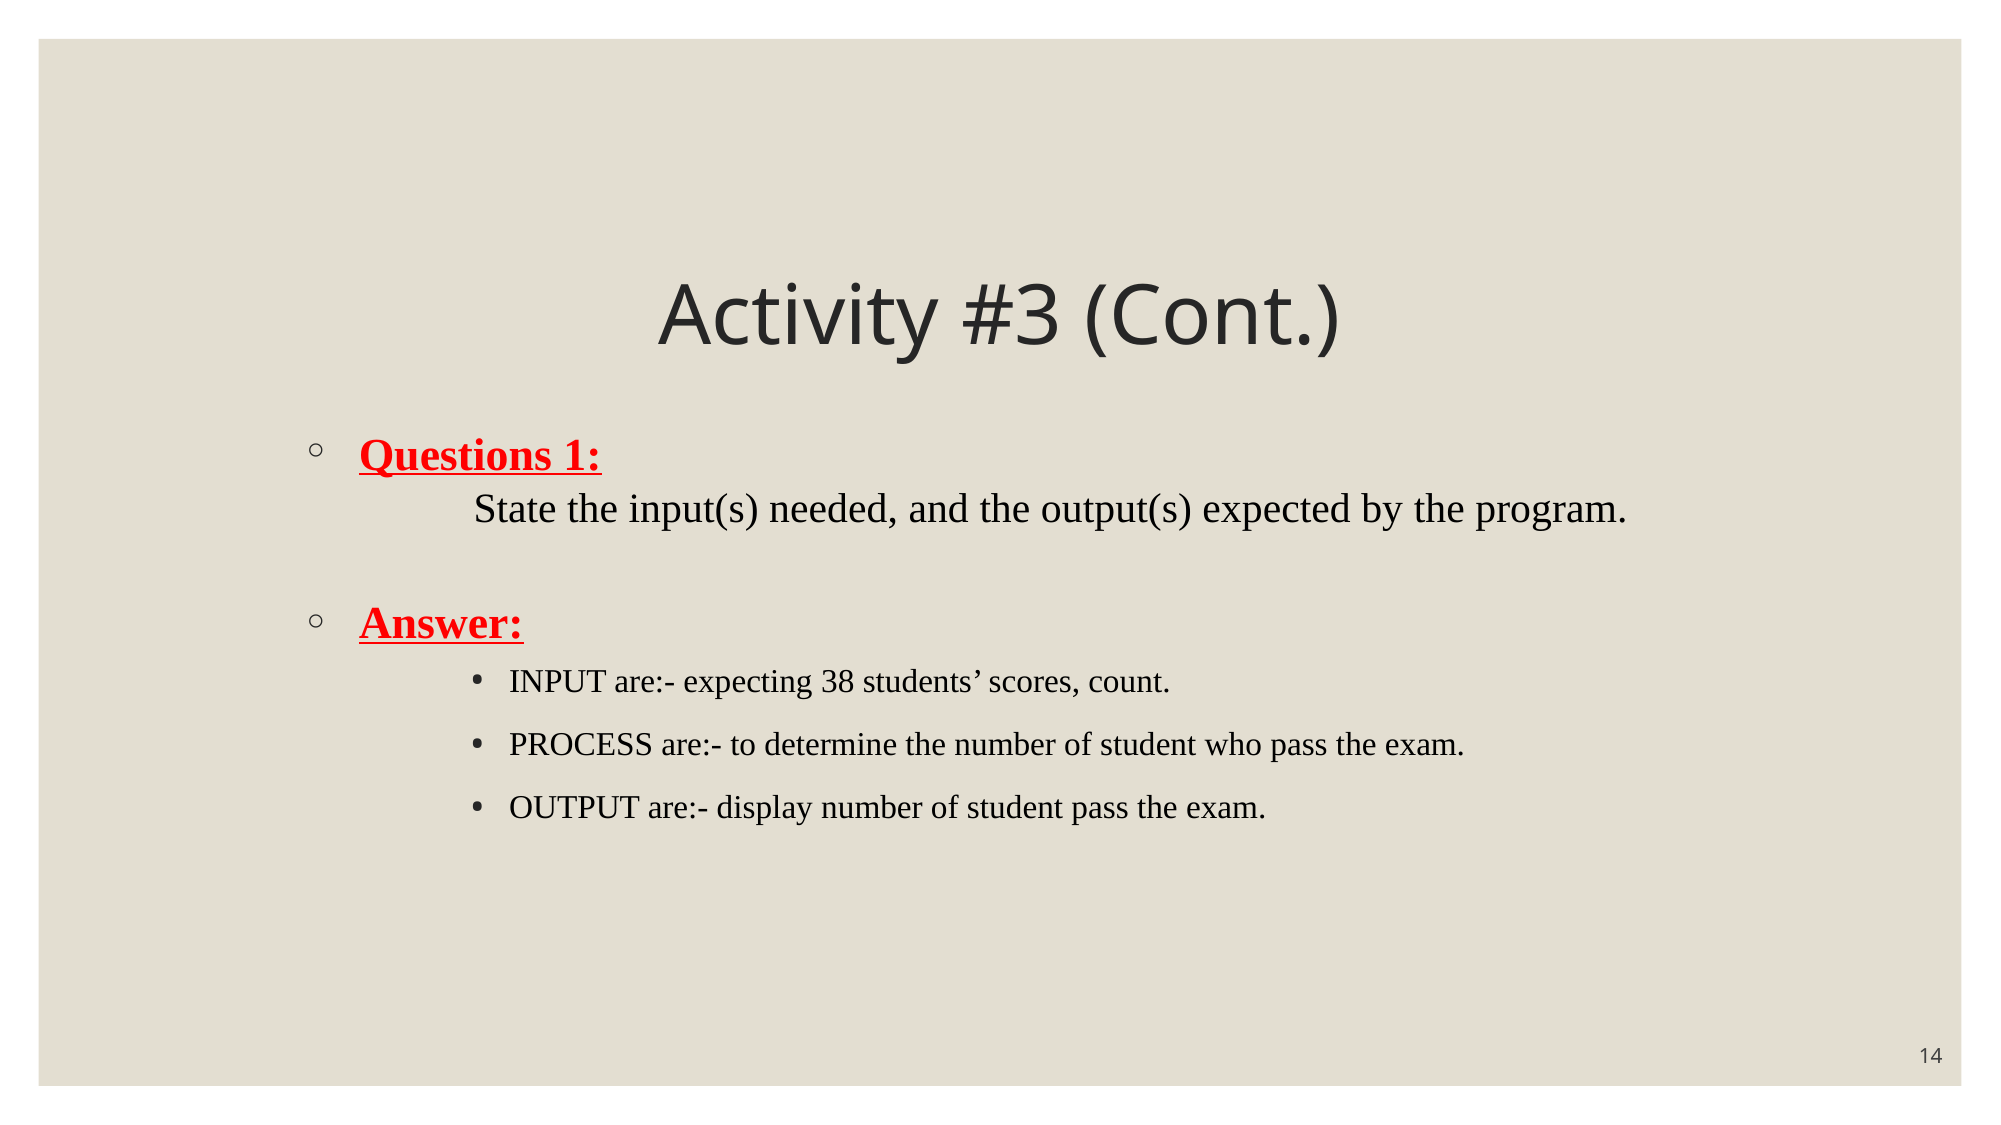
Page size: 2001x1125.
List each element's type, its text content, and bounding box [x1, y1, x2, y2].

text_box Activity #3 (Cont.) [137, 266, 1863, 357]
slide_number 14 [1717, 1034, 1958, 1080]
list Questions 1: State the input(s) needed, and the output(s) expected by the program. Answer: INPUT are:- expecting 38 students’ scores, count. PROCESS are:- to determine the number of student who pass the exam. OUTPUT are:- display number of student pass the exam. [137, 411, 1863, 1125]
